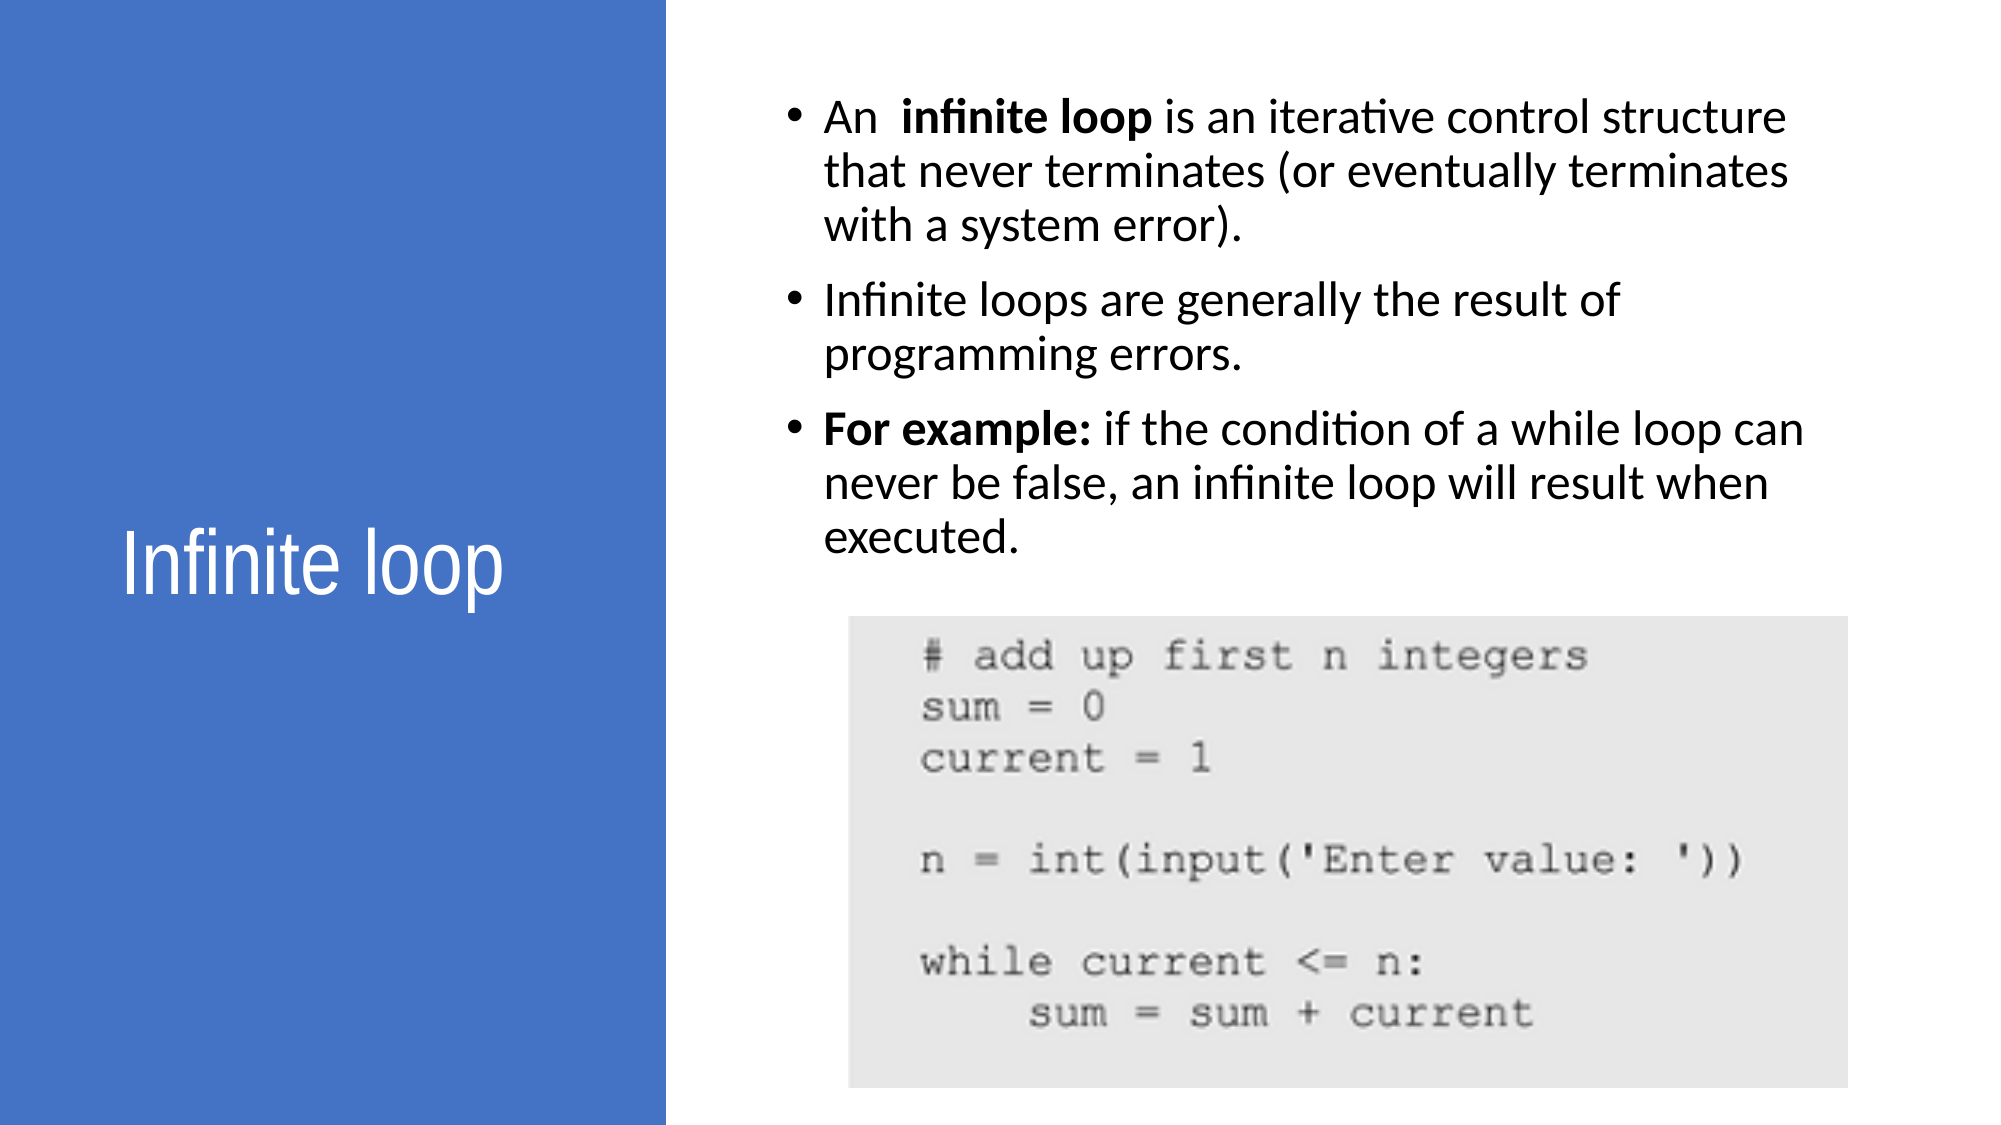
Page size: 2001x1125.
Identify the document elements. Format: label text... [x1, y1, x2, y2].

picture [848, 616, 1848, 1088]
title Infinite loop [105, 104, 614, 1026]
text_box [0, 0, 666, 1125]
list An infinite loop is an iterative control structure that never terminates (or eventually terminates with a system error). Infinite loops are generally the result of programming errors. For example: if the condition of a while loop can never be false, an infinite loop will result when executed. [770, 37, 1895, 617]
